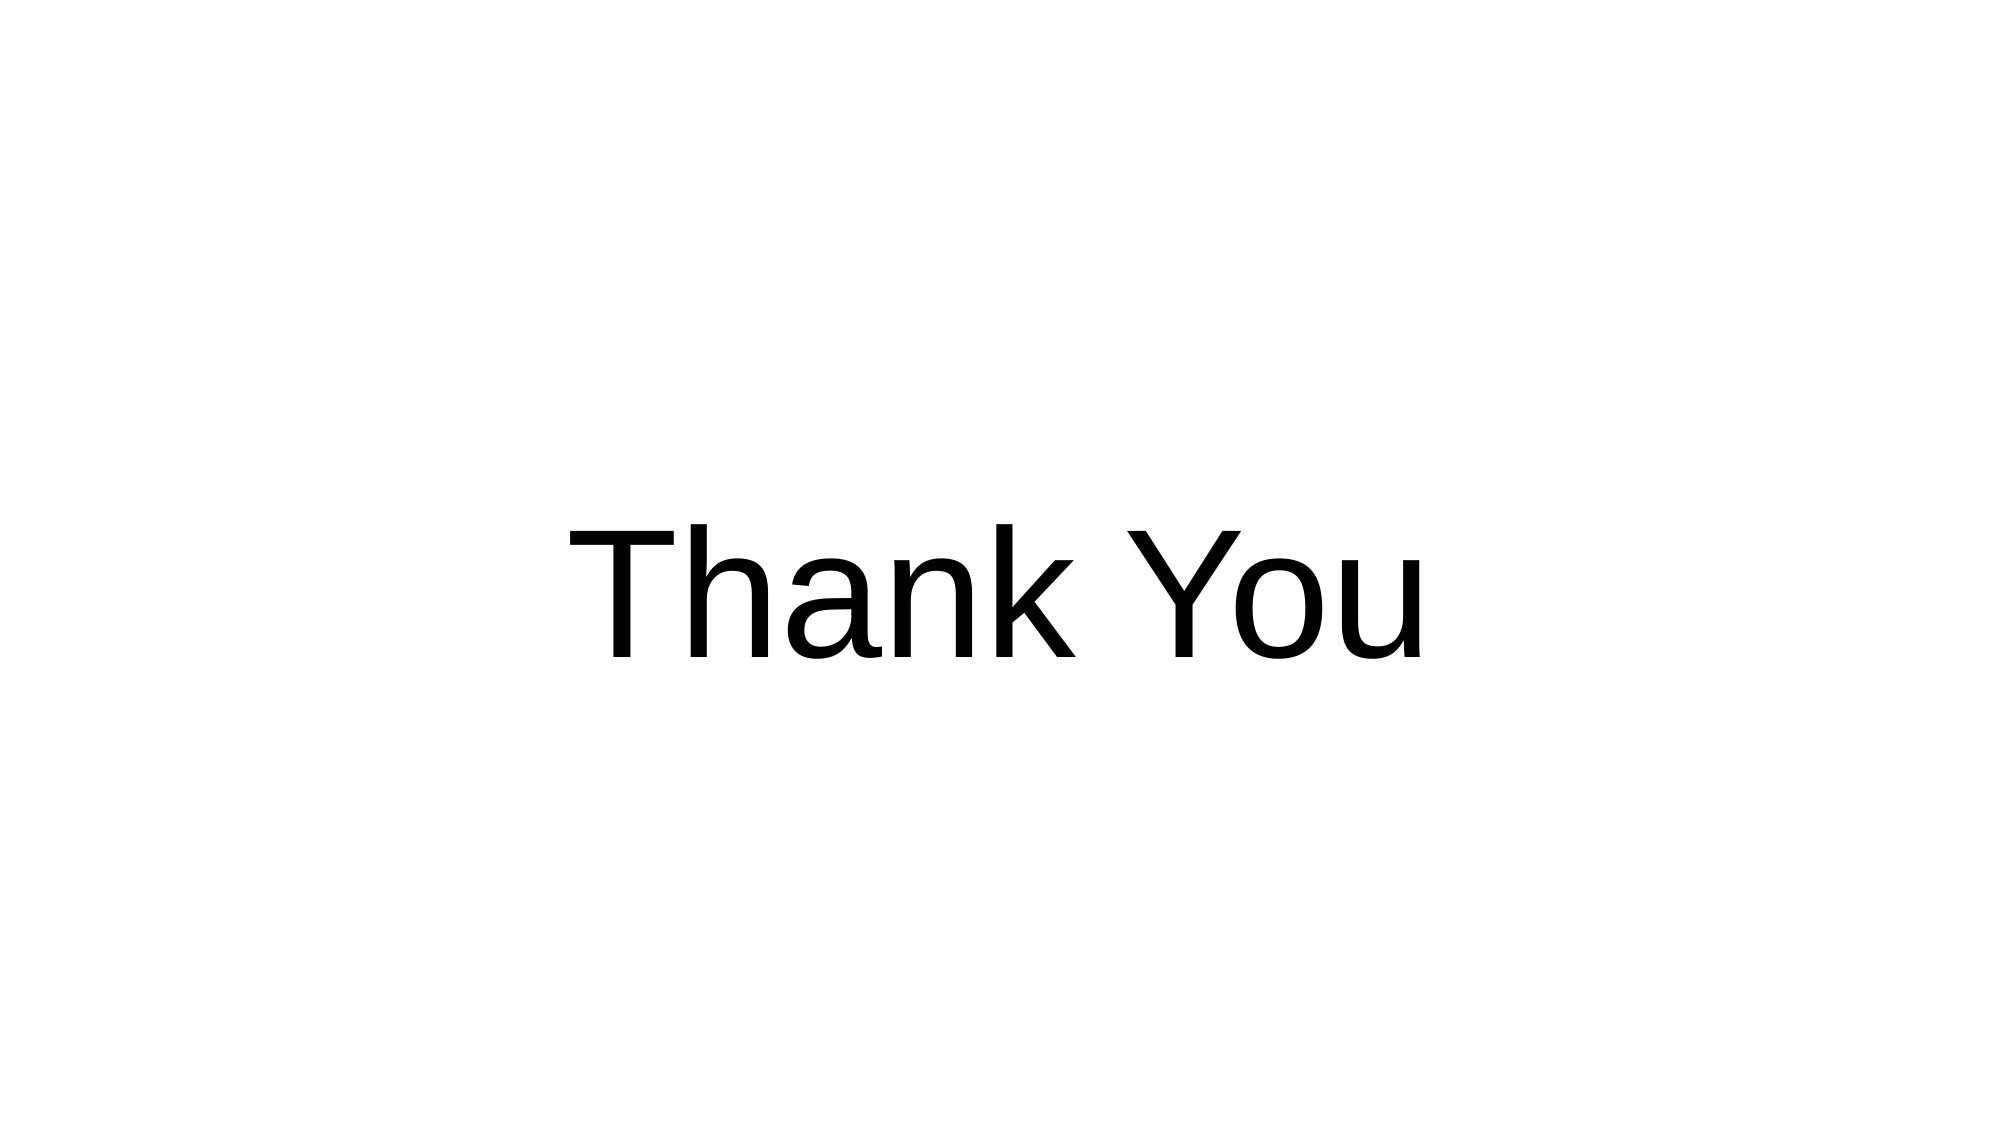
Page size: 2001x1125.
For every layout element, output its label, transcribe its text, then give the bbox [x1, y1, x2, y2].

title Thank You [137, 172, 1863, 997]
